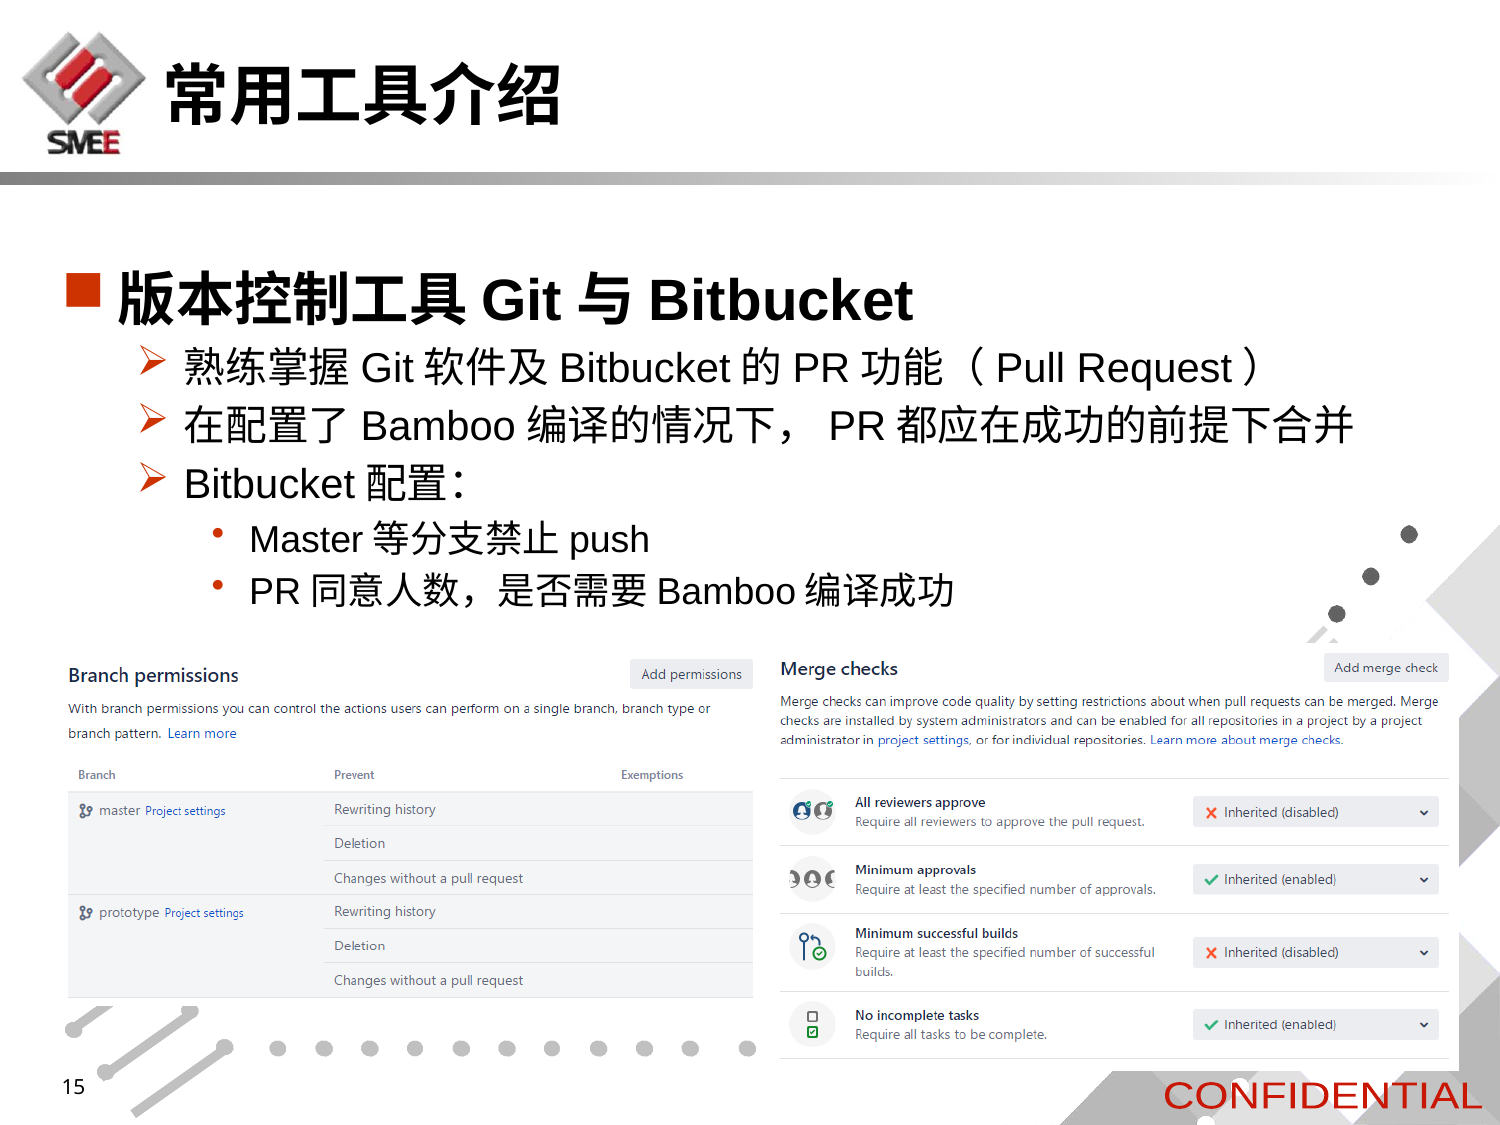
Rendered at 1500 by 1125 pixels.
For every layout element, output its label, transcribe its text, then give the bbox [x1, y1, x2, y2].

picture [14, 18, 157, 162]
title 常用工具介绍 [147, 45, 1447, 173]
slide_number 15 [46, 1066, 421, 1107]
picture [63, 642, 1460, 1071]
list 版本控制工具Git与Bitbucket 熟练掌握Git软件及Bitbucket的PR功能（Pull Request） 在配置了Bamboo编译的情况下，PR都应在成功的前提下合并 Bitbucket配置： Master等分支禁止push PR同意人数，是否需要Bamboo编译成功 [46, 219, 1447, 1067]
